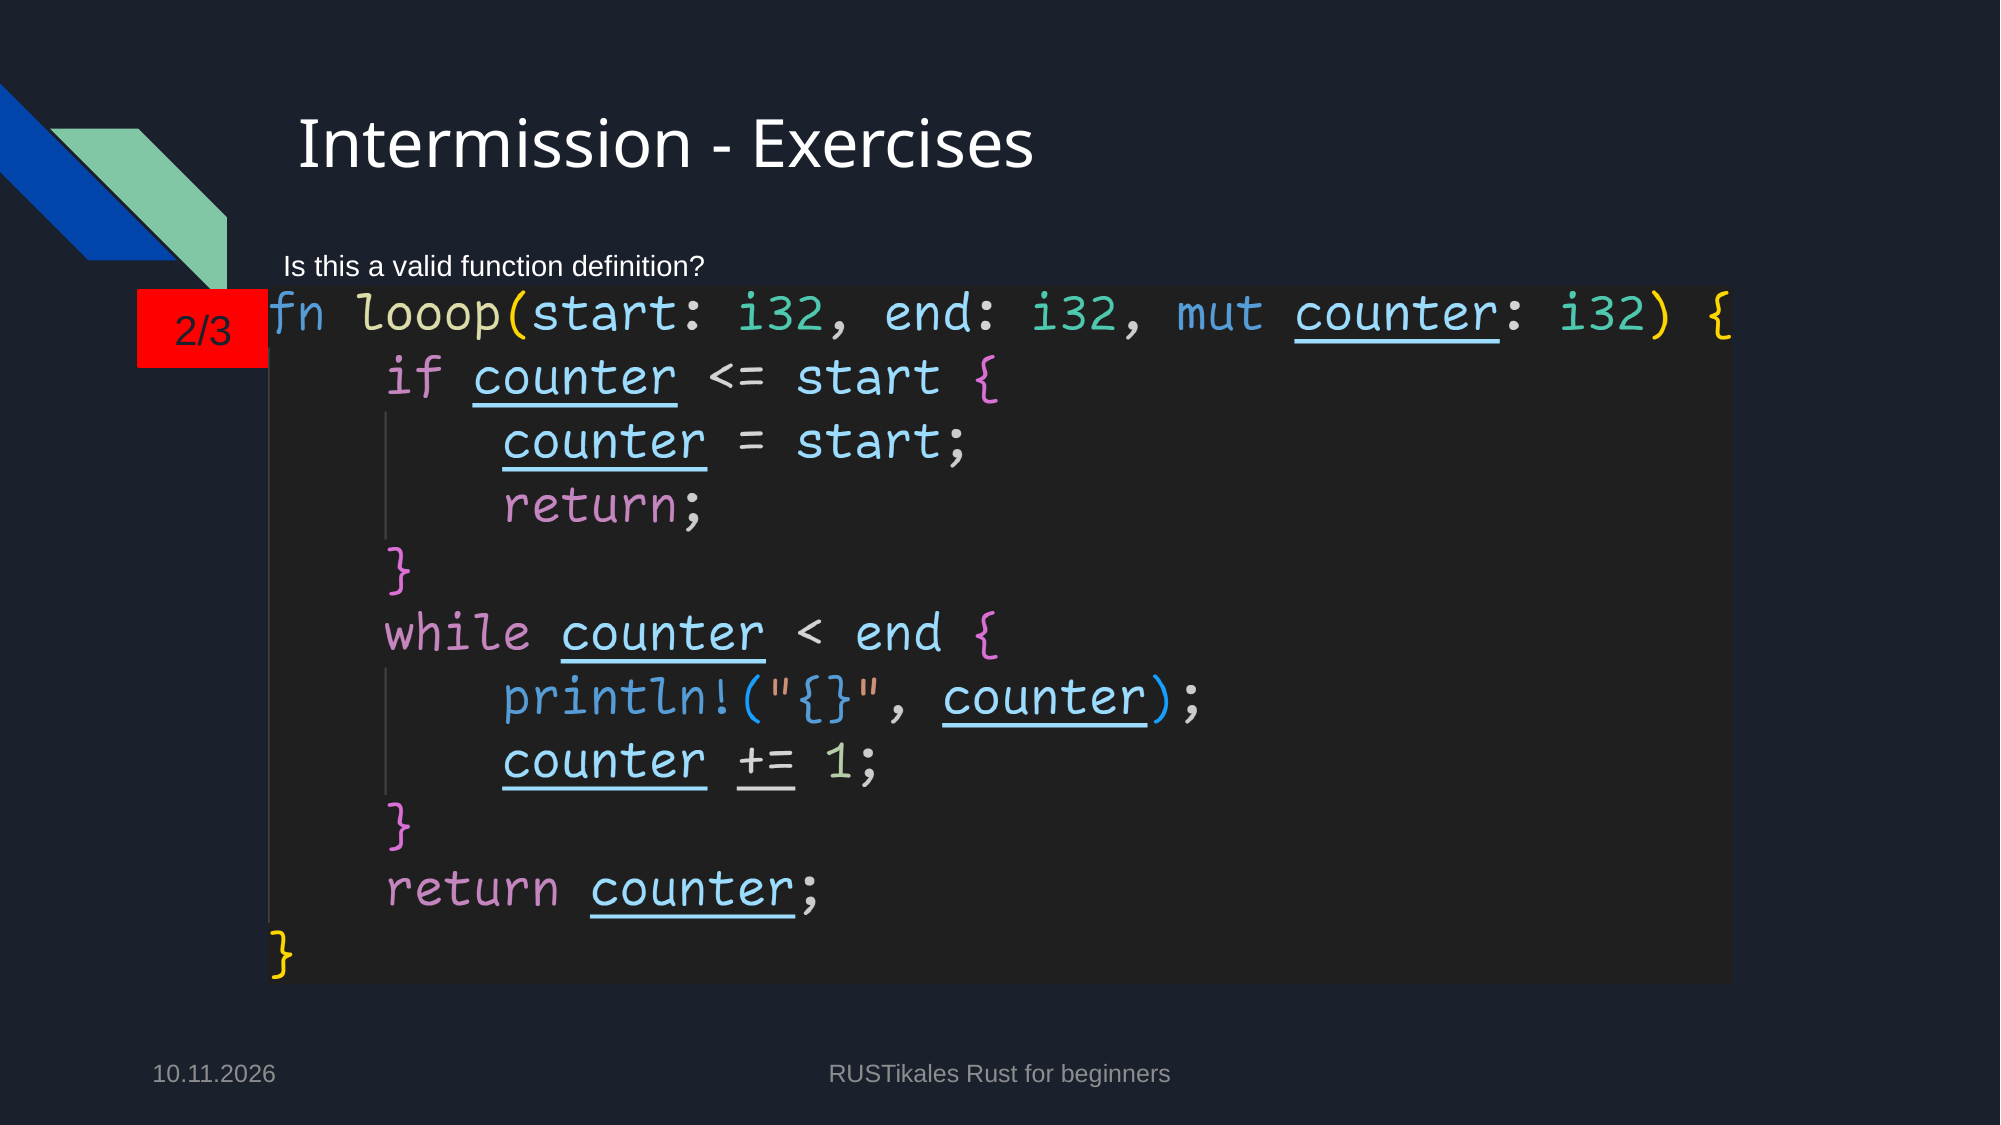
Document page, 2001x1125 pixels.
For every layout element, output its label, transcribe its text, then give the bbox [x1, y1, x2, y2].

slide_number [137, 1042, 588, 1103]
text_box Is this a valid function definition? [268, 239, 721, 284]
text_box 2/3 [137, 289, 263, 368]
title Intermission - Exercises [283, 86, 1824, 287]
footer RUSTikales Rust for beginners [662, 1042, 1338, 1103]
picture [267, 285, 1733, 984]
